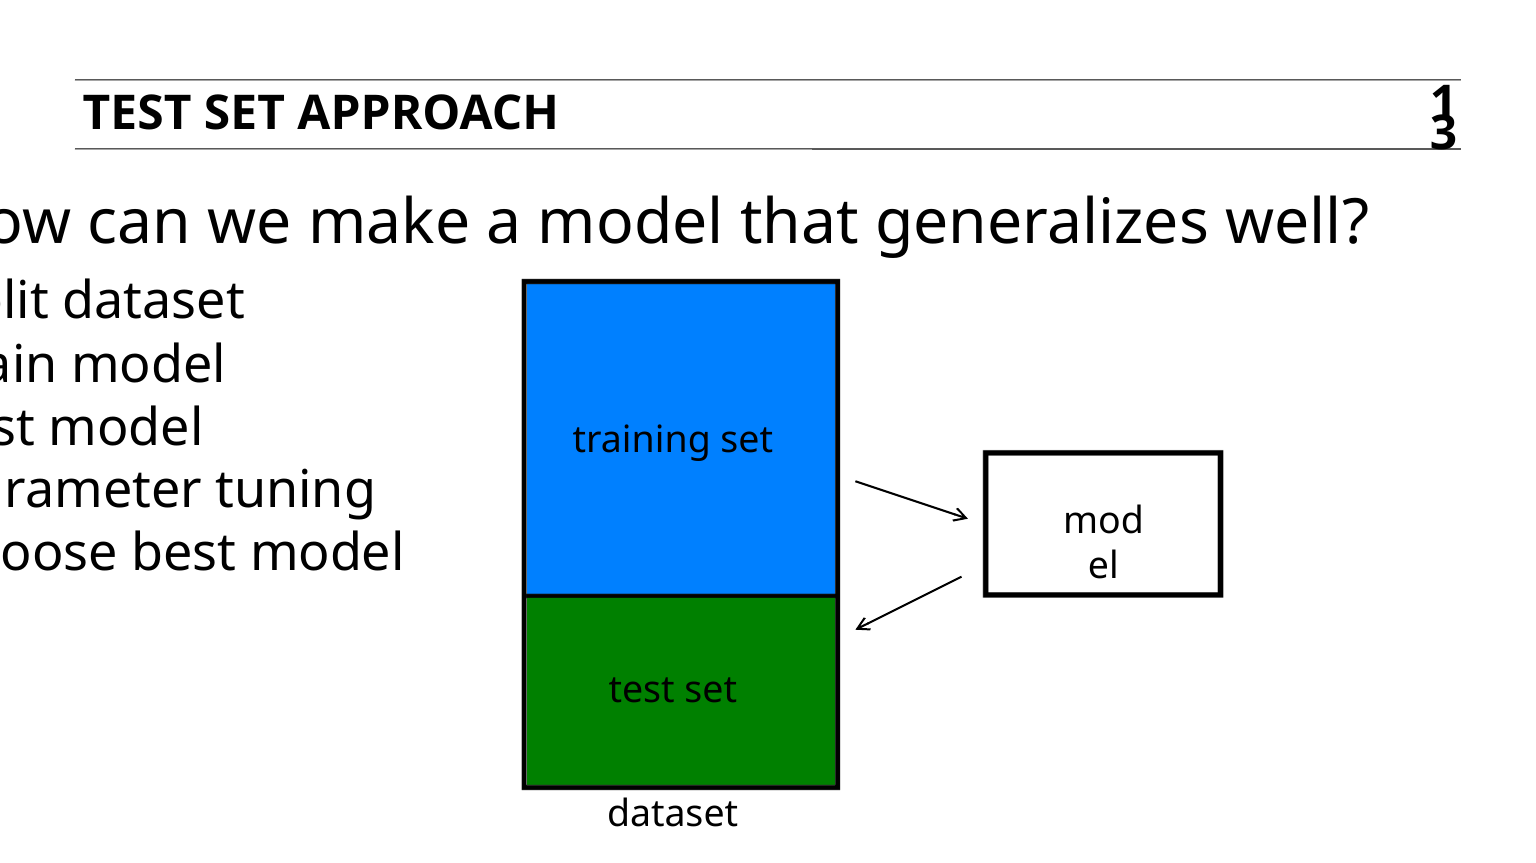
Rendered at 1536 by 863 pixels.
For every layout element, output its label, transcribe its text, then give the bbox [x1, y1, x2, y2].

text_box dataset [592, 802, 754, 841]
text_box Q: How can we make a model that generalizes well? 1) split dataset 2) train model 3) test model 4) parameter tuning 5) choose best model [0, 173, 1386, 588]
slide_number 13 [1419, 86, 1461, 138]
picture [517, 275, 844, 794]
list Test Set Approach [67, 81, 1118, 132]
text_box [855, 480, 969, 519]
picture [955, 423, 1256, 632]
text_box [851, 584, 965, 623]
